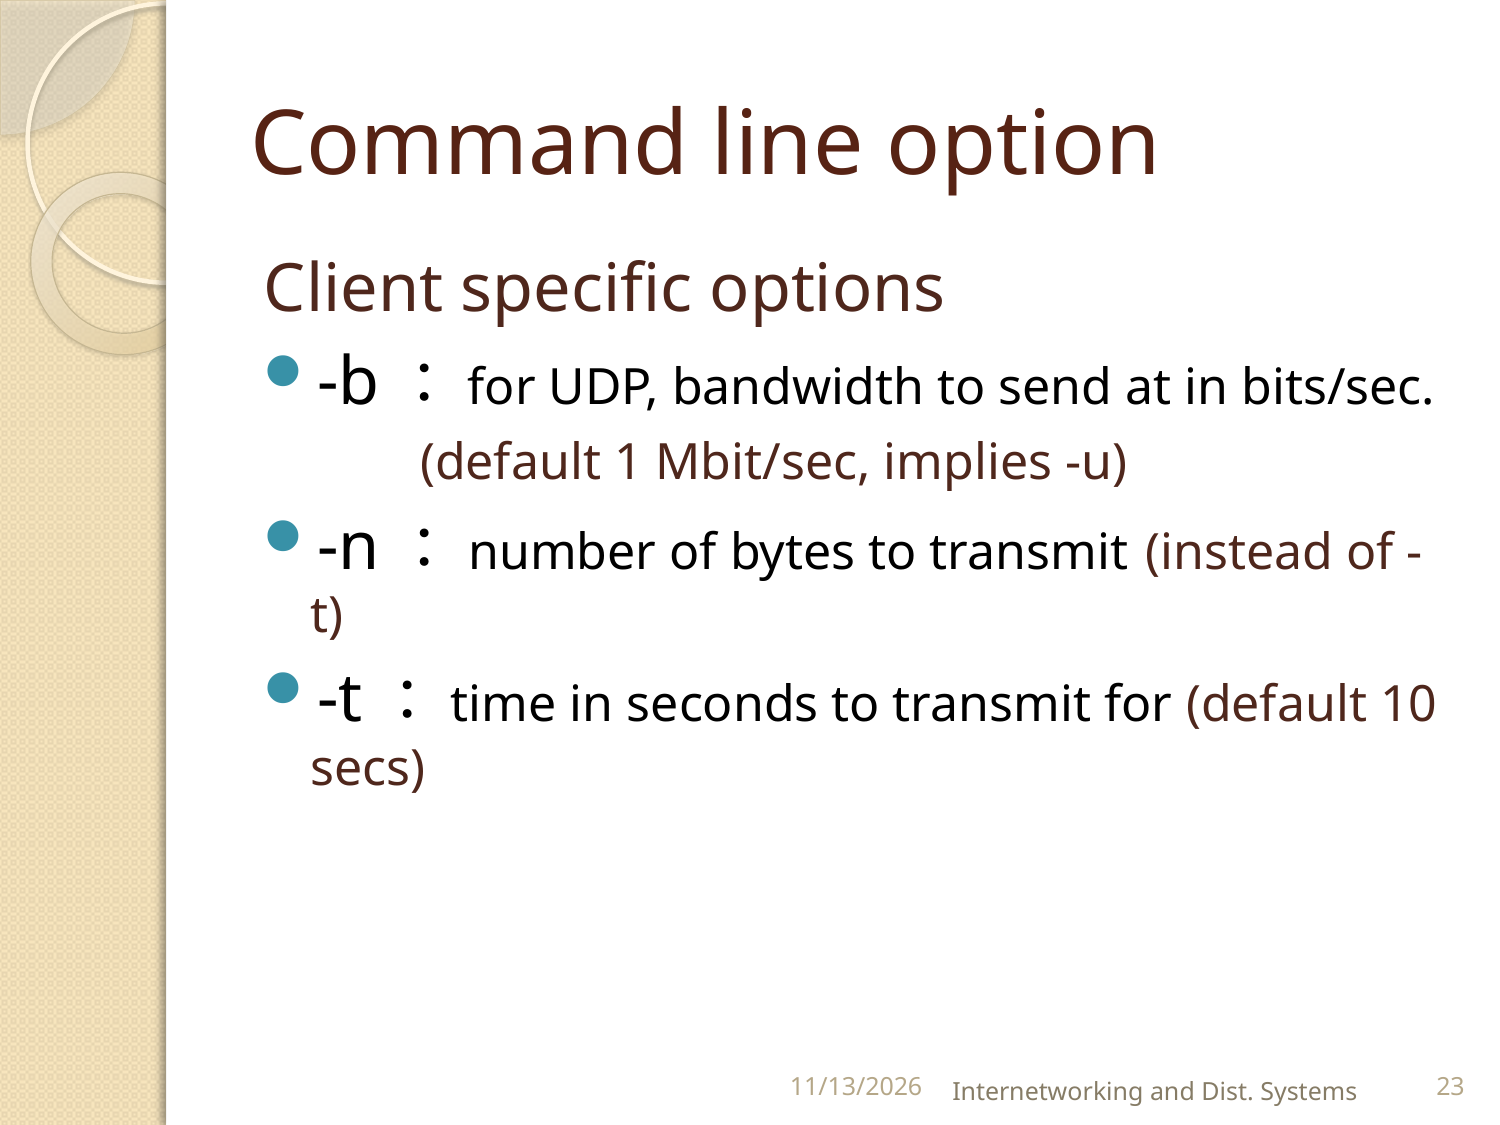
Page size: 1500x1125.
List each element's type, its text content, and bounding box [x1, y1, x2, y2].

slide_number 23 [1413, 1034, 1488, 1113]
list Client specific options -b：for UDP, bandwidth to send at in bits/sec. (default 1 Mbit/sec, implies -u) -n：number of bytes to transmit (instead of -t) -t：time in seconds to transmit for (default 10 secs) [235, 237, 1466, 1026]
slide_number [587, 1034, 937, 1113]
footer Internetworking and Dist. Systems [937, 1034, 1413, 1113]
title Command line option [235, 45, 1466, 233]
